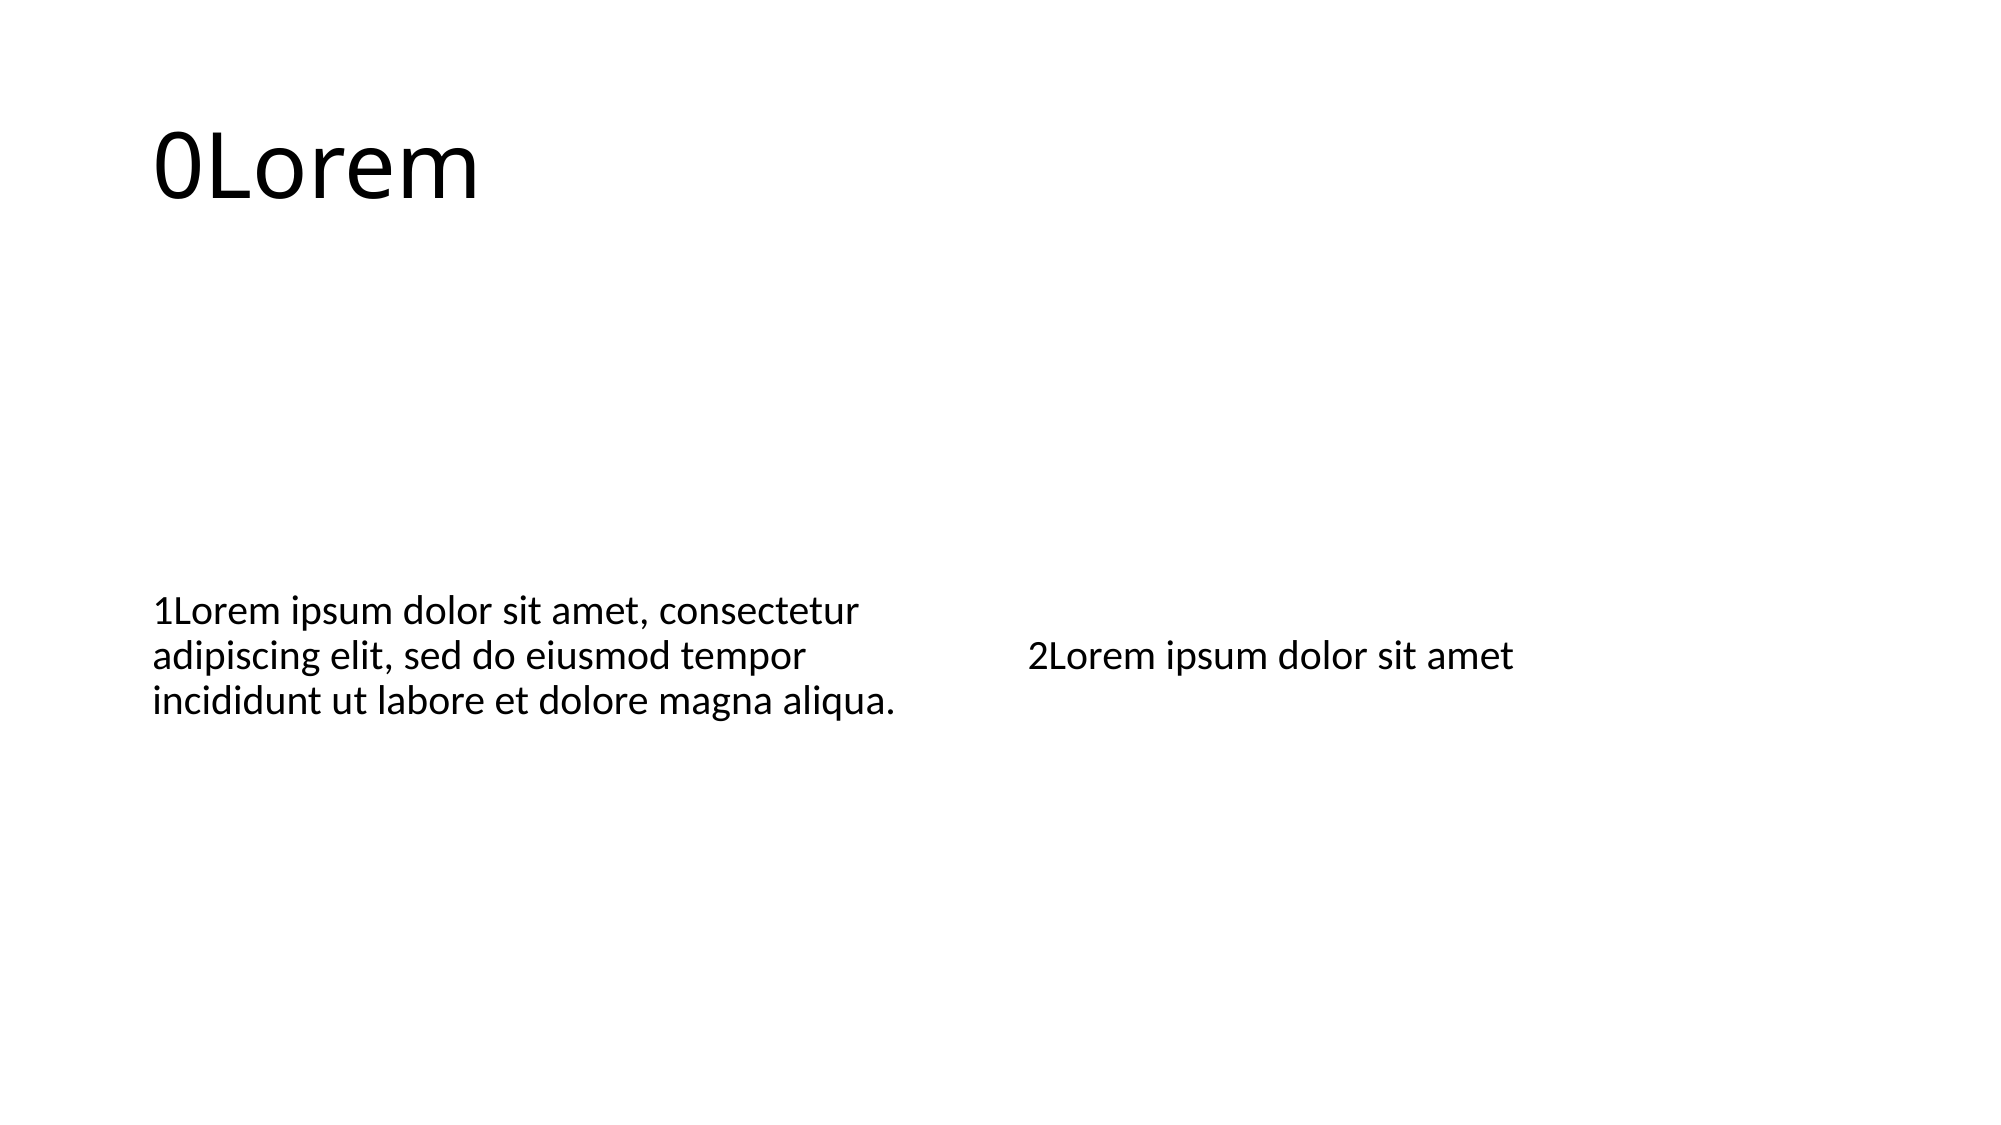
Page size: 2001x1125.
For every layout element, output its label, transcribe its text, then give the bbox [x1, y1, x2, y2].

list 1Lorem ipsum dolor sit amet, consectetur adipiscing elit, sed do eiusmod tempor incididunt ut labore et dolore magna aliqua. [137, 299, 988, 1014]
title 0Lorem [137, 59, 1863, 278]
list 2Lorem ipsum dolor sit amet [1012, 299, 1863, 1014]
